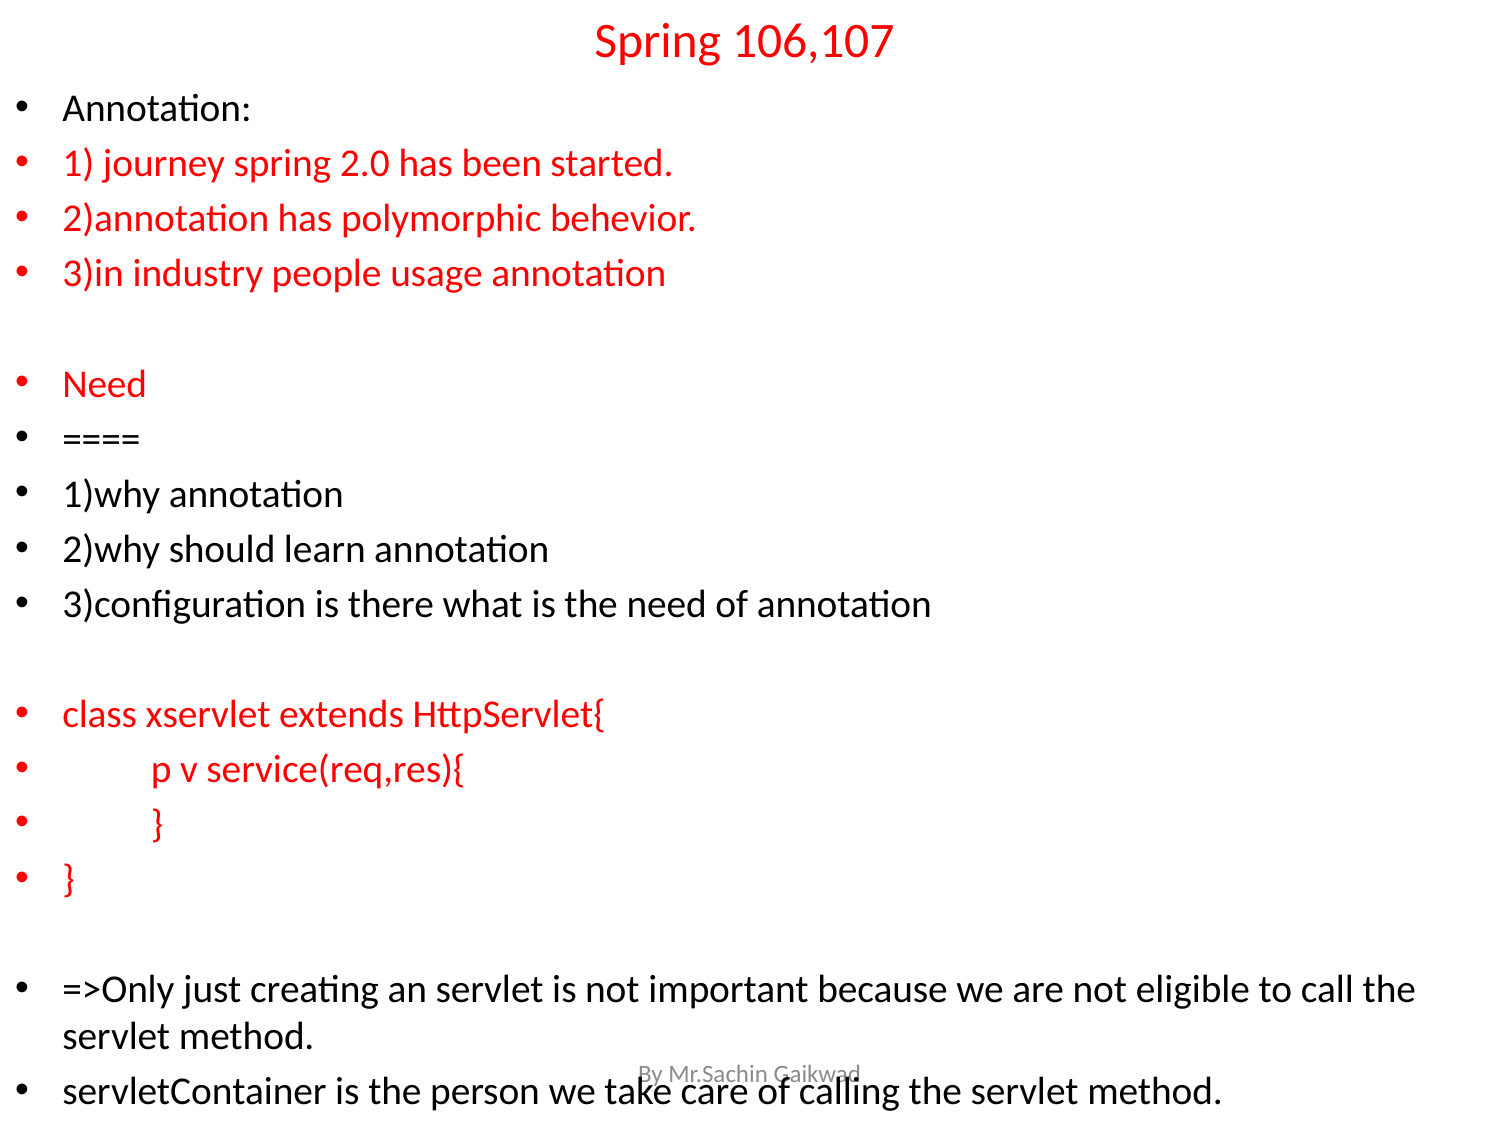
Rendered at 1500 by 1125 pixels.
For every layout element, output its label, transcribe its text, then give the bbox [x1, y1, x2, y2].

footer By Mr.Sachin Gaikwad [512, 1042, 988, 1103]
title Spring 106,107 [75, 0, 1425, 75]
list Annotation: 1) journey spring 2.0 has been started. 2)annotation has polymorphic behevior. 3)in industry people usage annotation Need ==== 1)why annotation 2)why should learn annotation 3)configuration is there what is the need of annotation class xservlet extends HttpServlet{ p v service(req,res){ } } =>Only just creating an servlet is not important because we are not eligible to call the servlet method. servletContainer is the person we take care of calling the servlet method. [0, 75, 1500, 1125]
